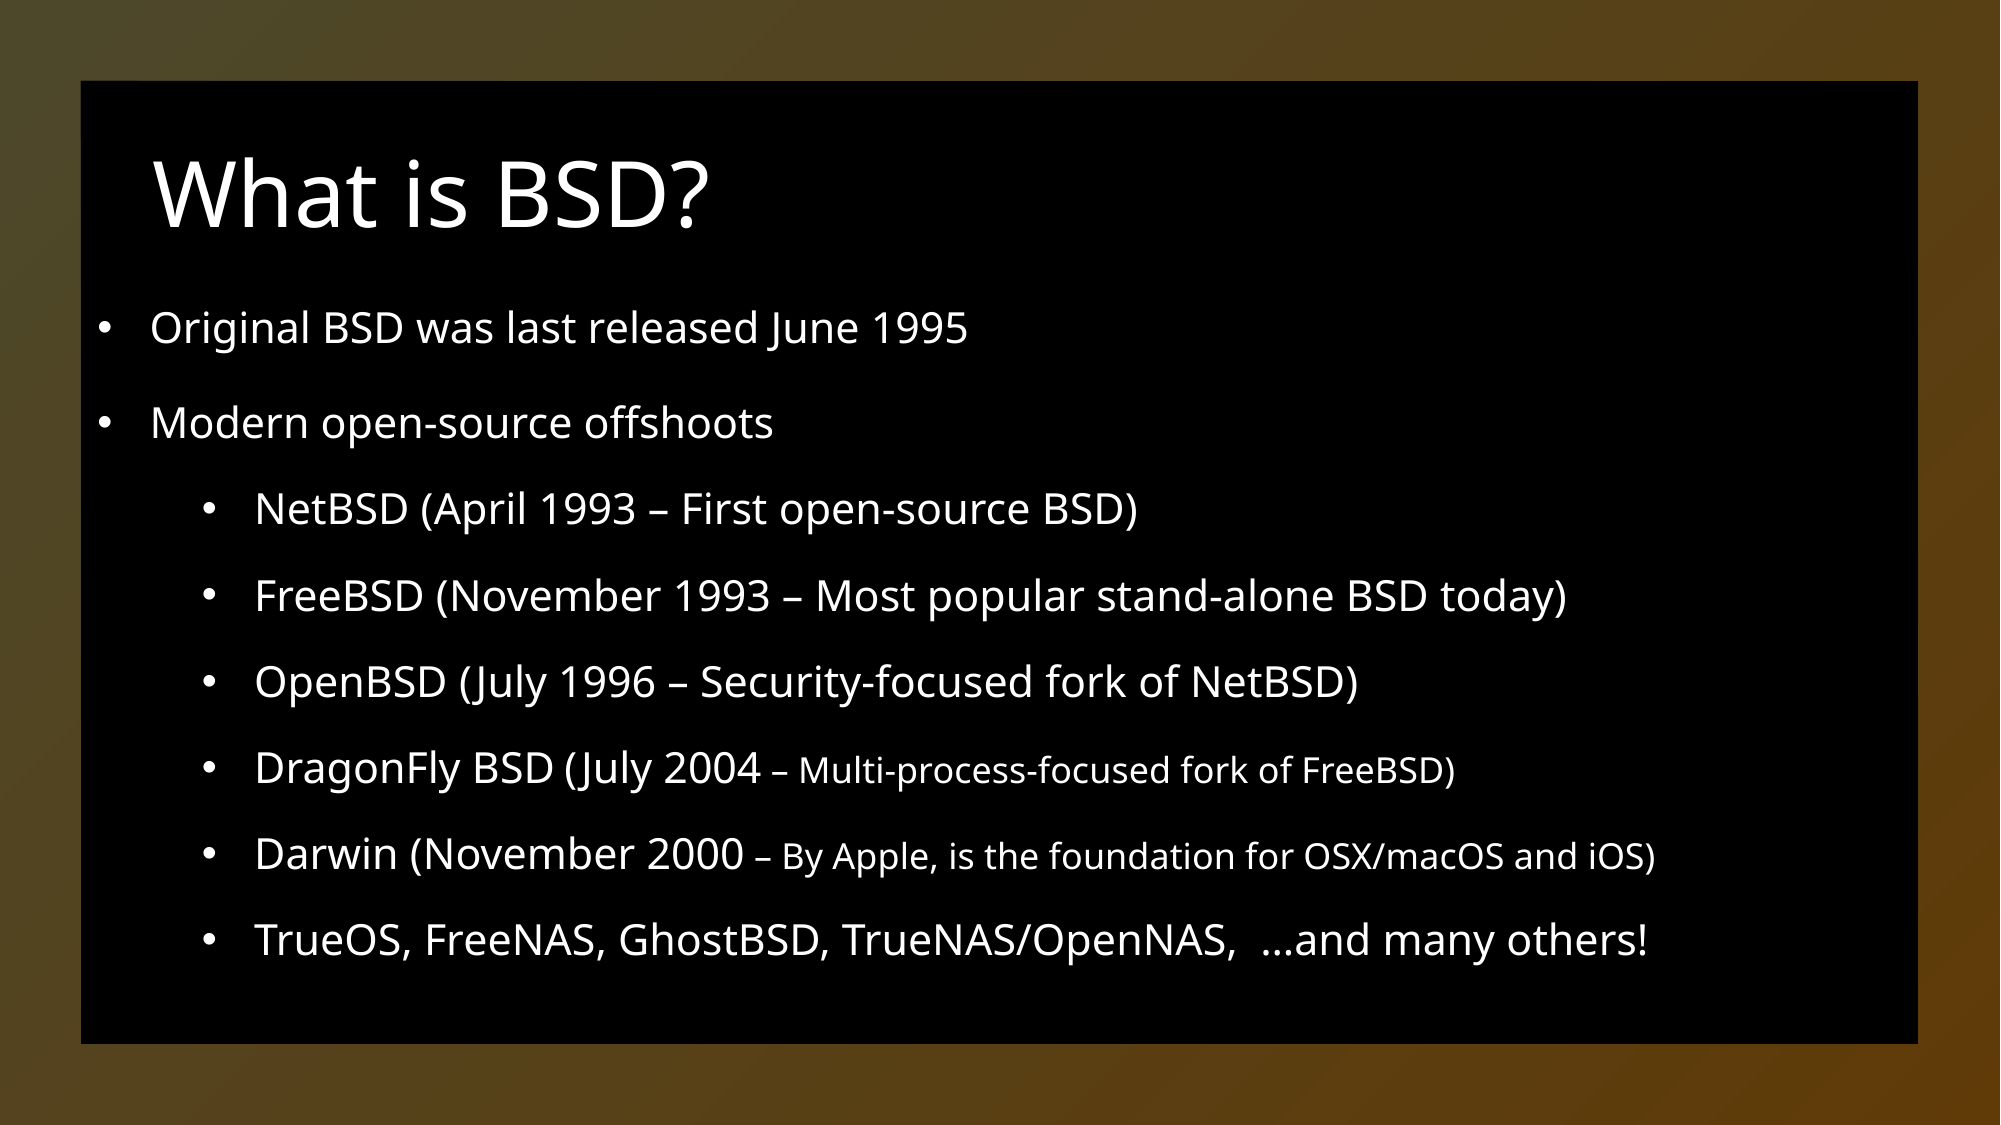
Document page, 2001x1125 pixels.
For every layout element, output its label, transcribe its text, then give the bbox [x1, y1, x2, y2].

list Original BSD was last released June 1995 Modern open-source offshoots NetBSD (April 1993 – First open-source BSD) FreeBSD (November 1993 – Most popular stand-alone BSD today) OpenBSD (July 1996 – Security-focused fork of NetBSD) DragonFly BSD (July 2004 – Multi-process-focused fork of FreeBSD) Darwin (November 2000 – By Apple, is the foundation for OSX/macOS and iOS) TrueOS, FreeNAS, GhostBSD, TrueNAS/OpenNAS, …and many others! [82, 267, 1916, 985]
title What is BSD? [137, 140, 1088, 267]
